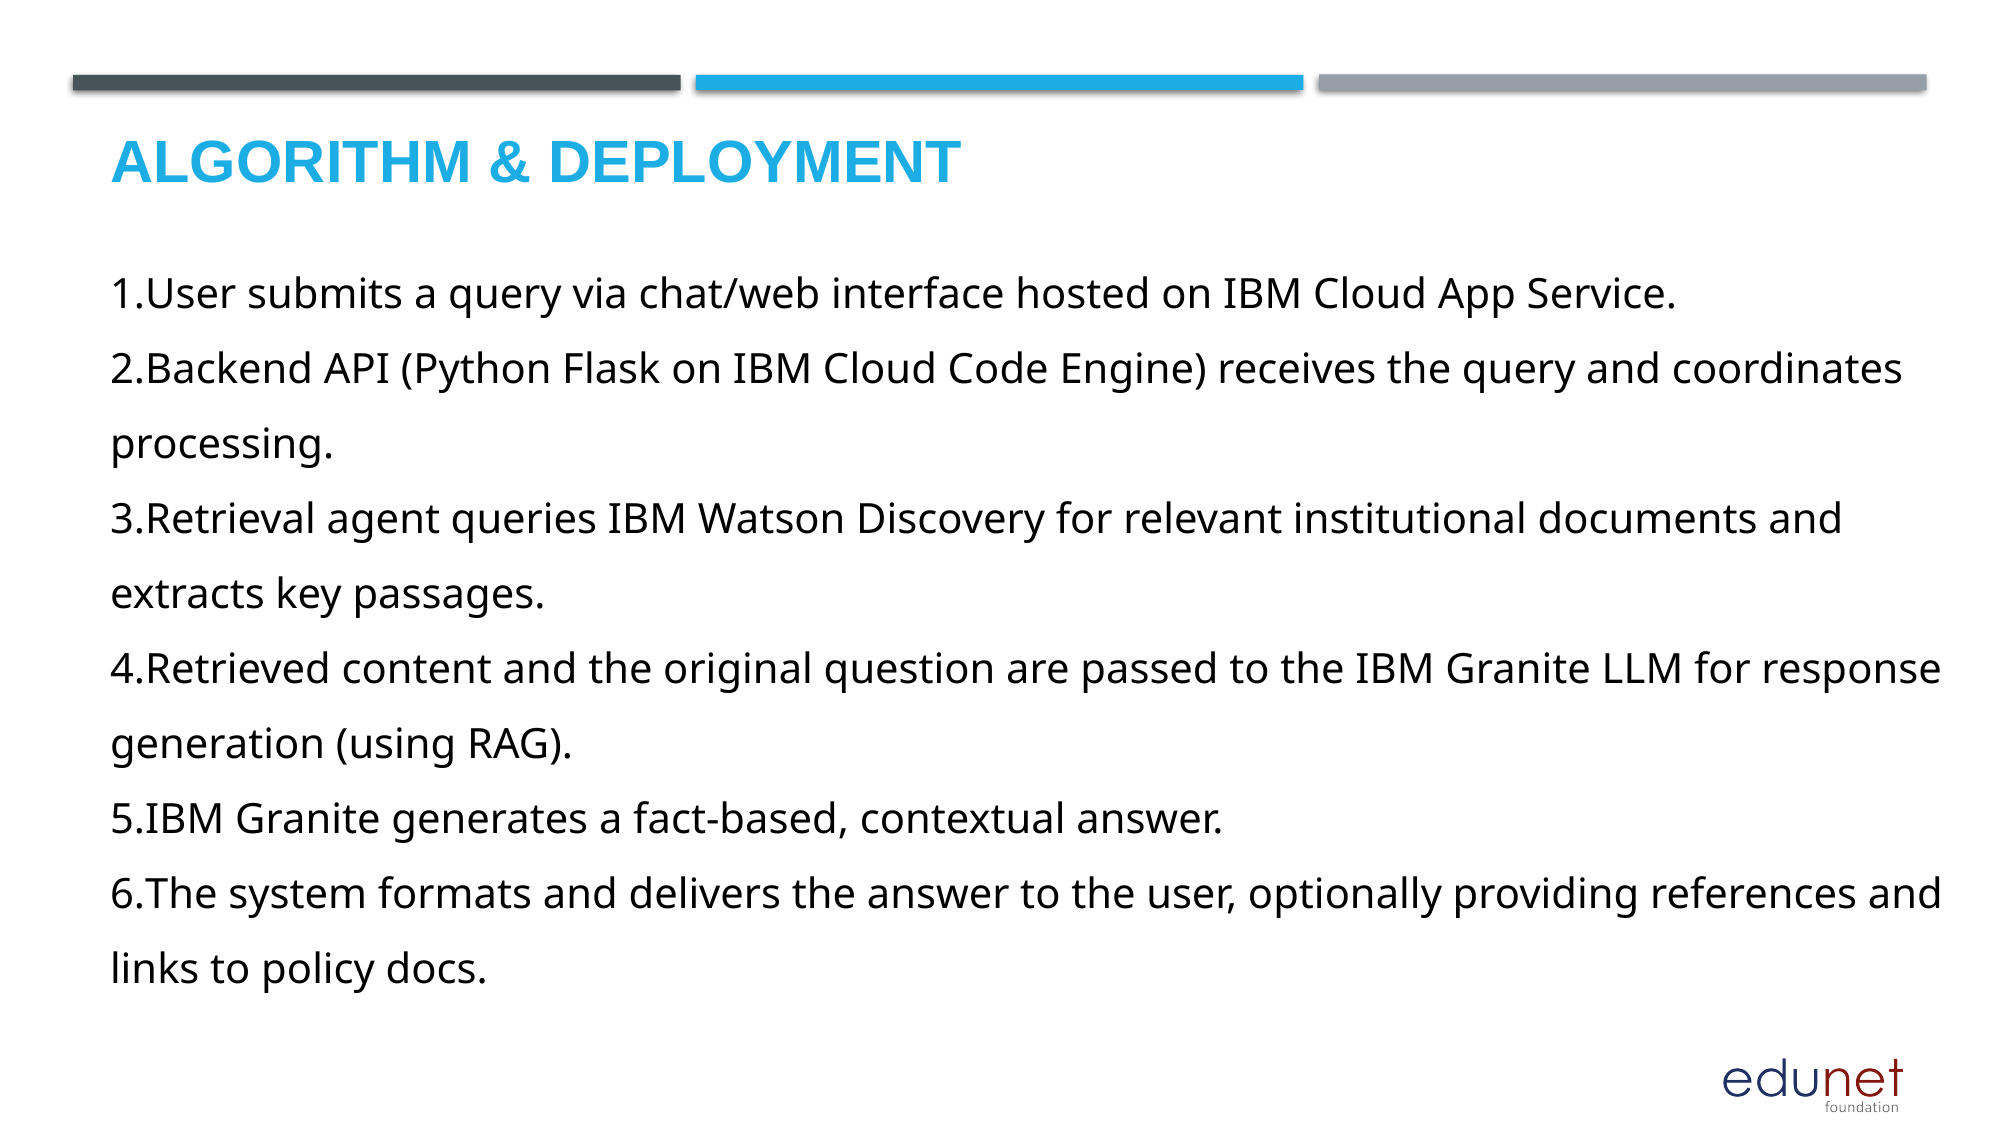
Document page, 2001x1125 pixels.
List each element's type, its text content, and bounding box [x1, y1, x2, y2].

picture [1719, 1056, 1905, 1116]
text_box User submits a query via chat/web interface hosted on IBM Cloud App Service. Backend API (Python Flask on IBM Cloud Code Engine) receives the query and coordinates processing. Retrieval agent queries IBM Watson Discovery for relevant institutional documents and extracts key passages. Retrieved content and the original question are passed to the IBM Granite LLM for response generation (using RAG). IBM Granite generates a fact-based, contextual answer. The system formats and delivers the answer to the user, optionally providing references and links to policy docs. [95, 184, 2000, 1000]
title Algorithm & Deployment [95, 115, 1905, 184]
